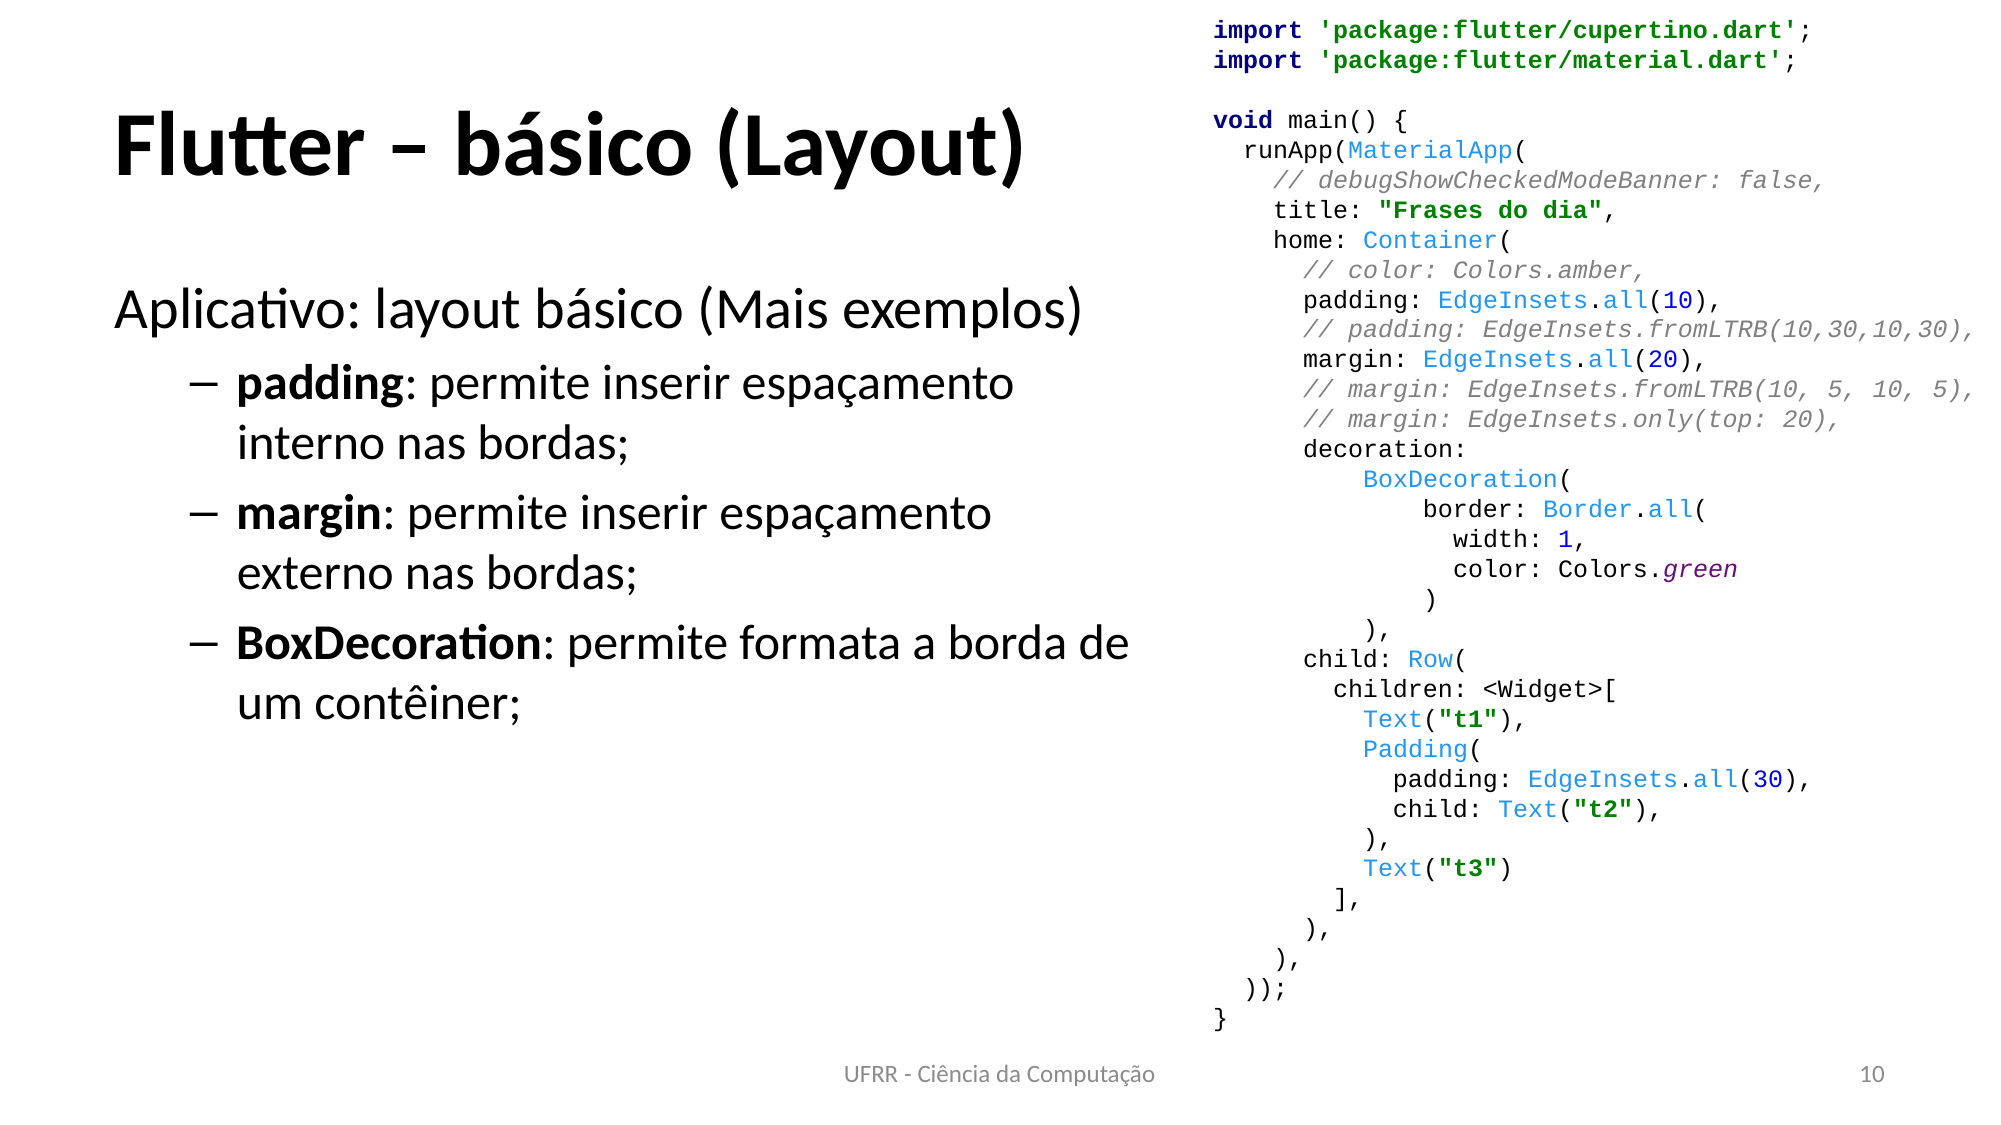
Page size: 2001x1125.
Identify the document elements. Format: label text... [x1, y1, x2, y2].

title Flutter – básico (Layout) [99, 45, 1198, 233]
list Aplicativo: layout básico (Mais exemplos) padding: permite inserir espaçamento interno nas bordas; margin: permite inserir espaçamento externo nas bordas; BoxDecoration: permite formata a borda de um contêiner; [99, 262, 1154, 1005]
text_box import 'package:flutter/cupertino.dart'; import 'package:flutter/material.dart'; void main() { runApp(MaterialApp( // debugShowCheckedModeBanner: false, title: "Frases do dia", home: Container( // color: Colors.amber, padding: EdgeInsets.all(10), // padding: EdgeInsets.fromLTRB(10,30,10,30), margin: EdgeInsets.all(20), // margin: EdgeInsets.fromLTRB(10, 5, 10, 5), // margin: EdgeInsets.only(top: 20), decoration: BoxDecoration( border: Border.all( width: 1, color: Colors.green ) ), child: Row( children: <Widget>[ Text("t1"), Padding( padding: EdgeInsets.all(30), child: Text("t2"), ), Text("t3") ], ), ), )); } [1198, 6, 1994, 1039]
footer UFRR - Ciência da Computação [683, 1042, 1317, 1103]
slide_number 10 [1433, 1042, 1900, 1103]
